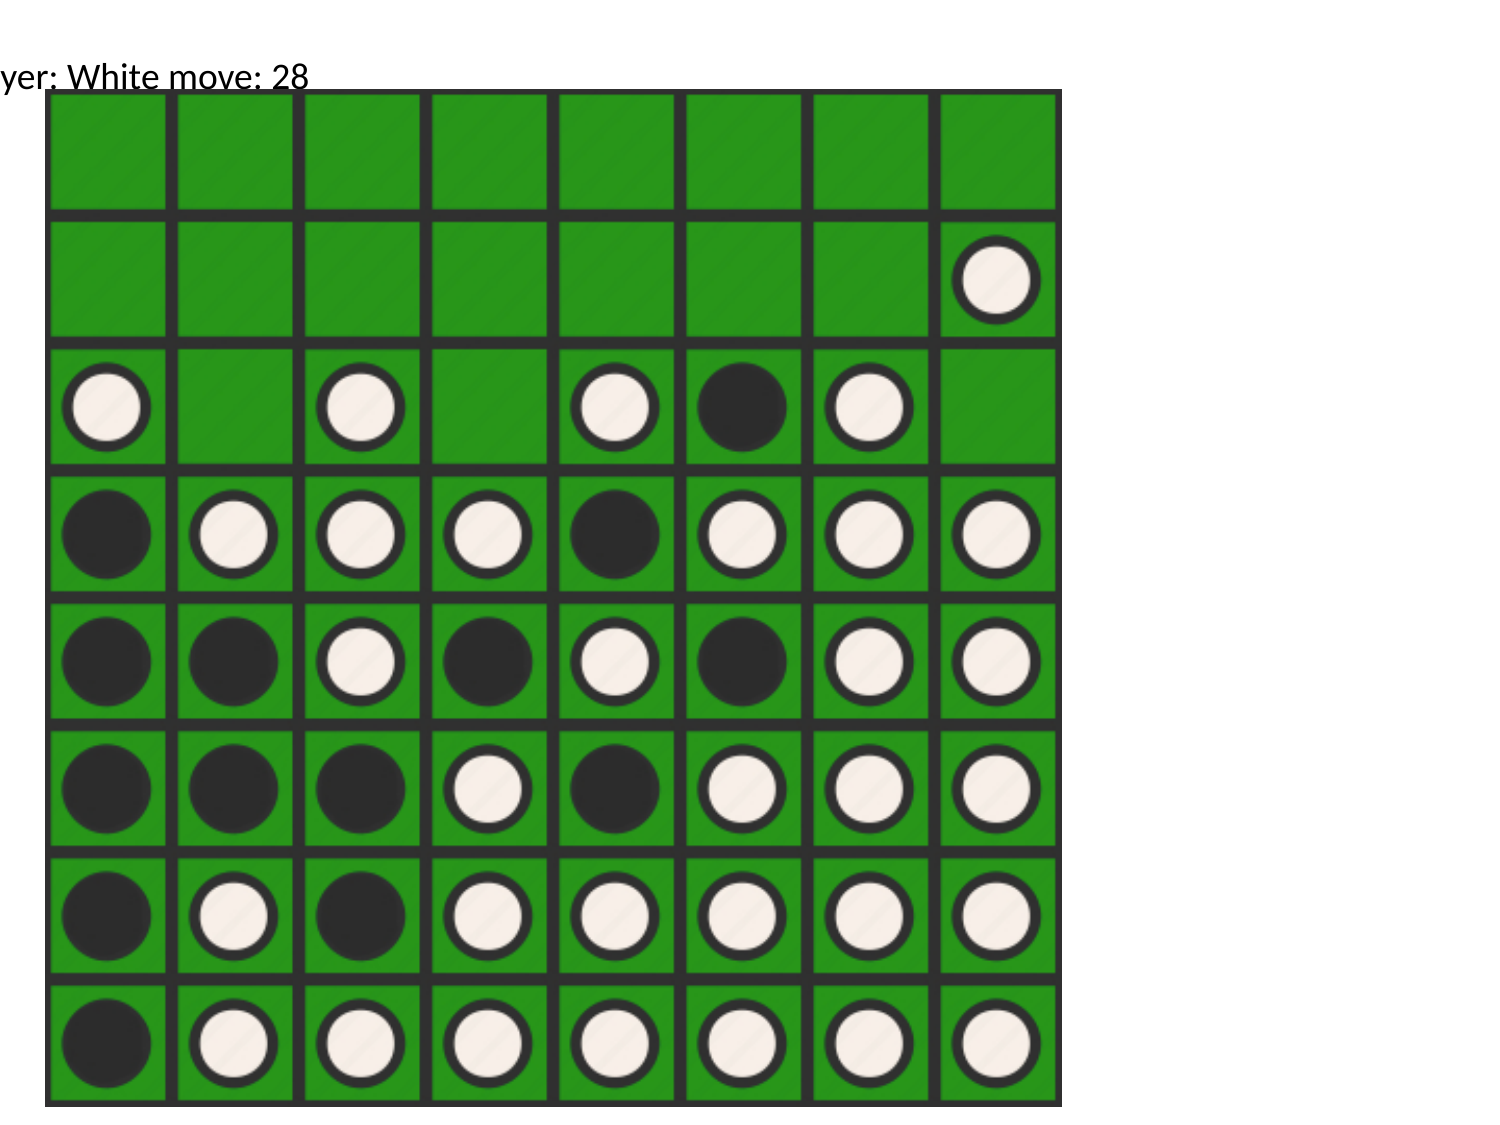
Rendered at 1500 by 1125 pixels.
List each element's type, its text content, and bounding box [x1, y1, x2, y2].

picture [44, 89, 1062, 1107]
text_box turn: 42 player: White move: 28 [0, 44, 325, 105]
